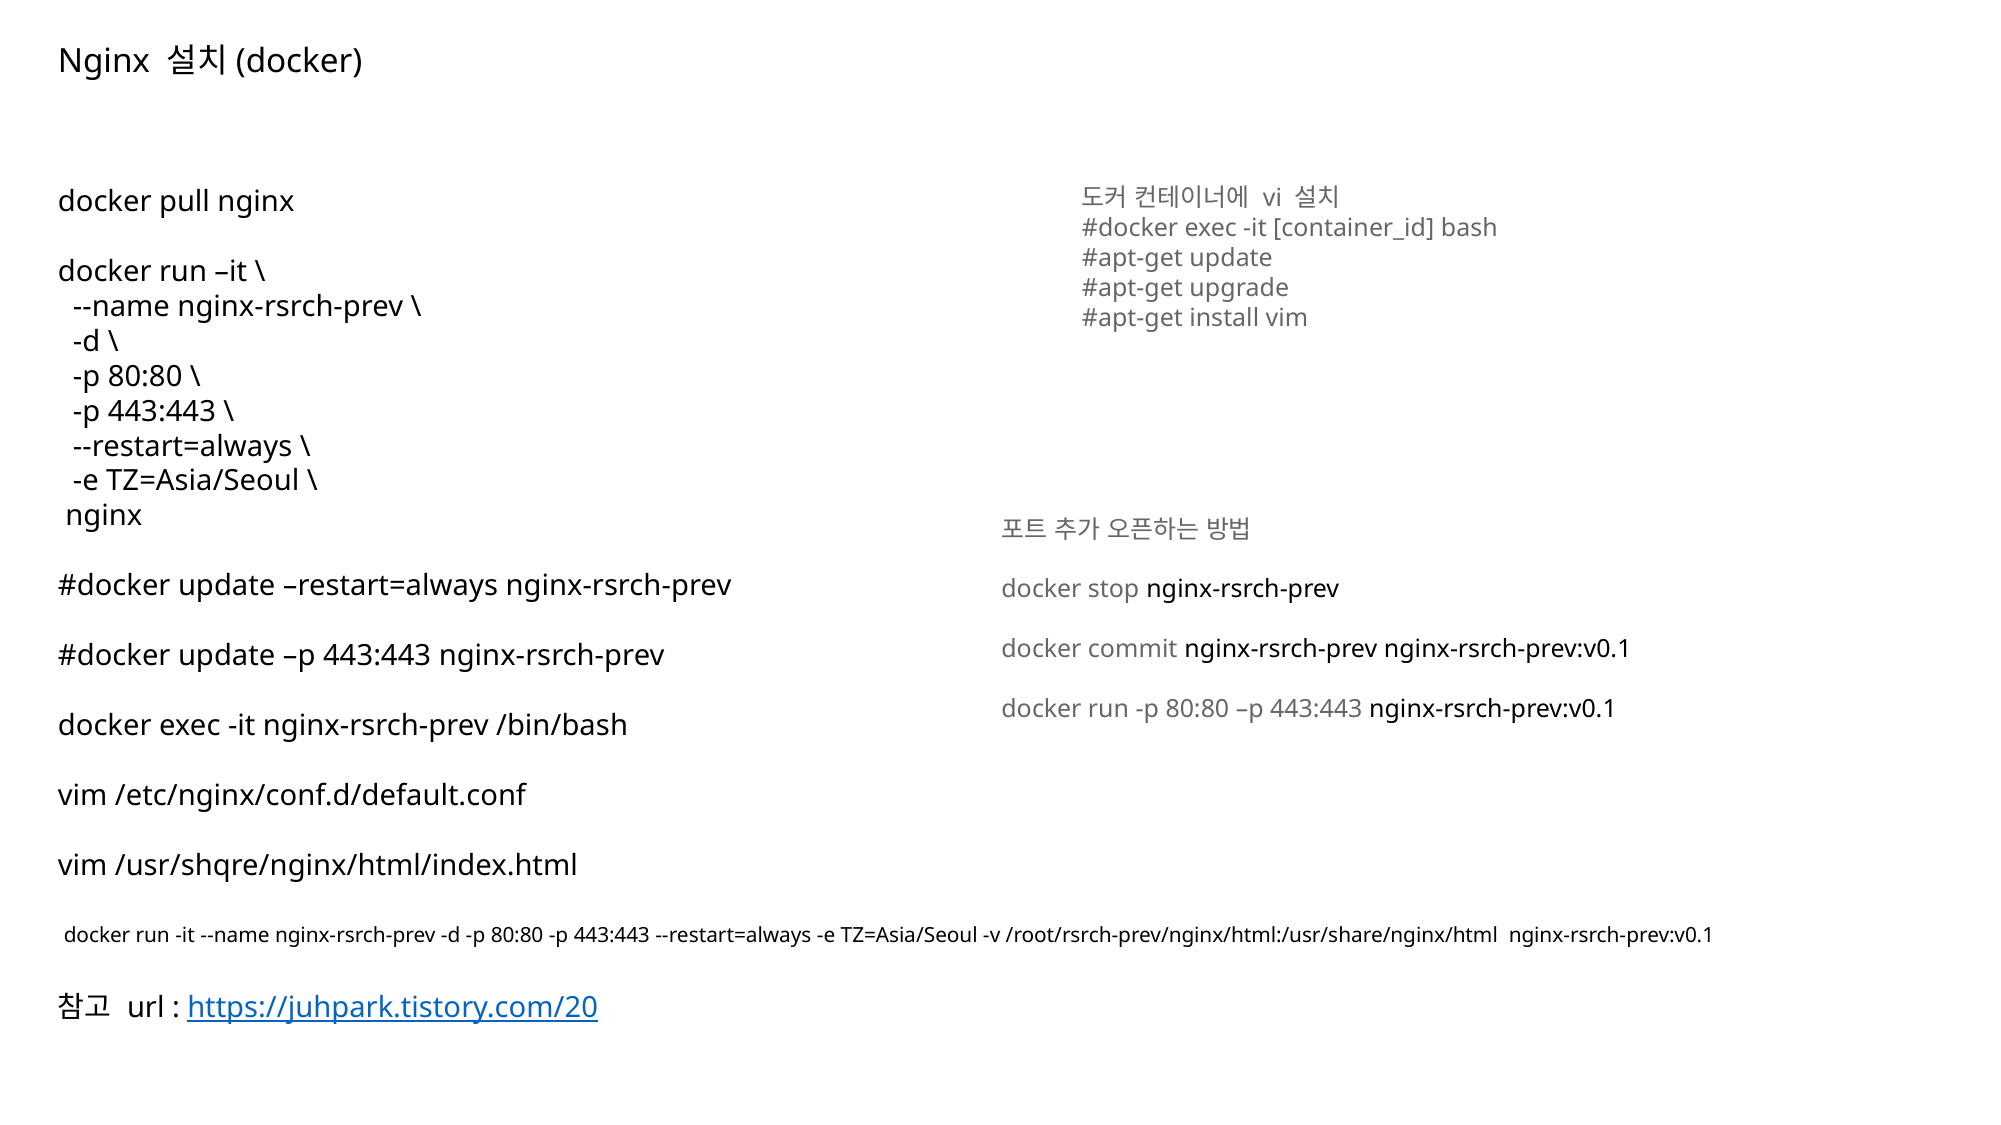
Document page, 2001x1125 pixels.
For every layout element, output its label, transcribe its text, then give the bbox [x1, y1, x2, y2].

text_box 포트 추가 오픈하는 방법 docker stop nginx-rsrch-prev docker commit nginx-rsrch-prev nginx-rsrch-prev:v0.1 docker run -p 80:80 –p 443:443 nginx-rsrch-prev:v0.1 [986, 505, 1827, 760]
text_box 도커 컨테이너에 vi 설치 #docker exec -it [container_id] bash #apt-get update #apt-get upgrade #apt-get install vim [1067, 174, 1854, 339]
text_box docker pull nginx docker run –it \ --name nginx-rsrch-prev \ -d \ -p 80:80 \ -p 443:443 \ --restart=always \ -e TZ=Asia/Seoul \ nginx #docker update –restart=always nginx-rsrch-prev #docker update –p 443:443 nginx-rsrch-prev docker exec -it nginx-rsrch-prev /bin/bash vim /etc/nginx/conf.d/default.conf vim /usr/shqre/nginx/html/index.html [43, 139, 902, 981]
text_box 참고 url : https://juhpark.tistory.com/20 [43, 981, 1942, 1036]
text_box Nginx 설치(docker) [43, 31, 1044, 86]
text_box docker run -it --name nginx-rsrch-prev -d -p 80:80 -p 443:443 --restart=always -e TZ=Asia/Seoul -v /root/rsrch-prev/nginx/html:/usr/share/nginx/html nginx-rsrch-prev:v0.1 [49, 914, 1729, 955]
